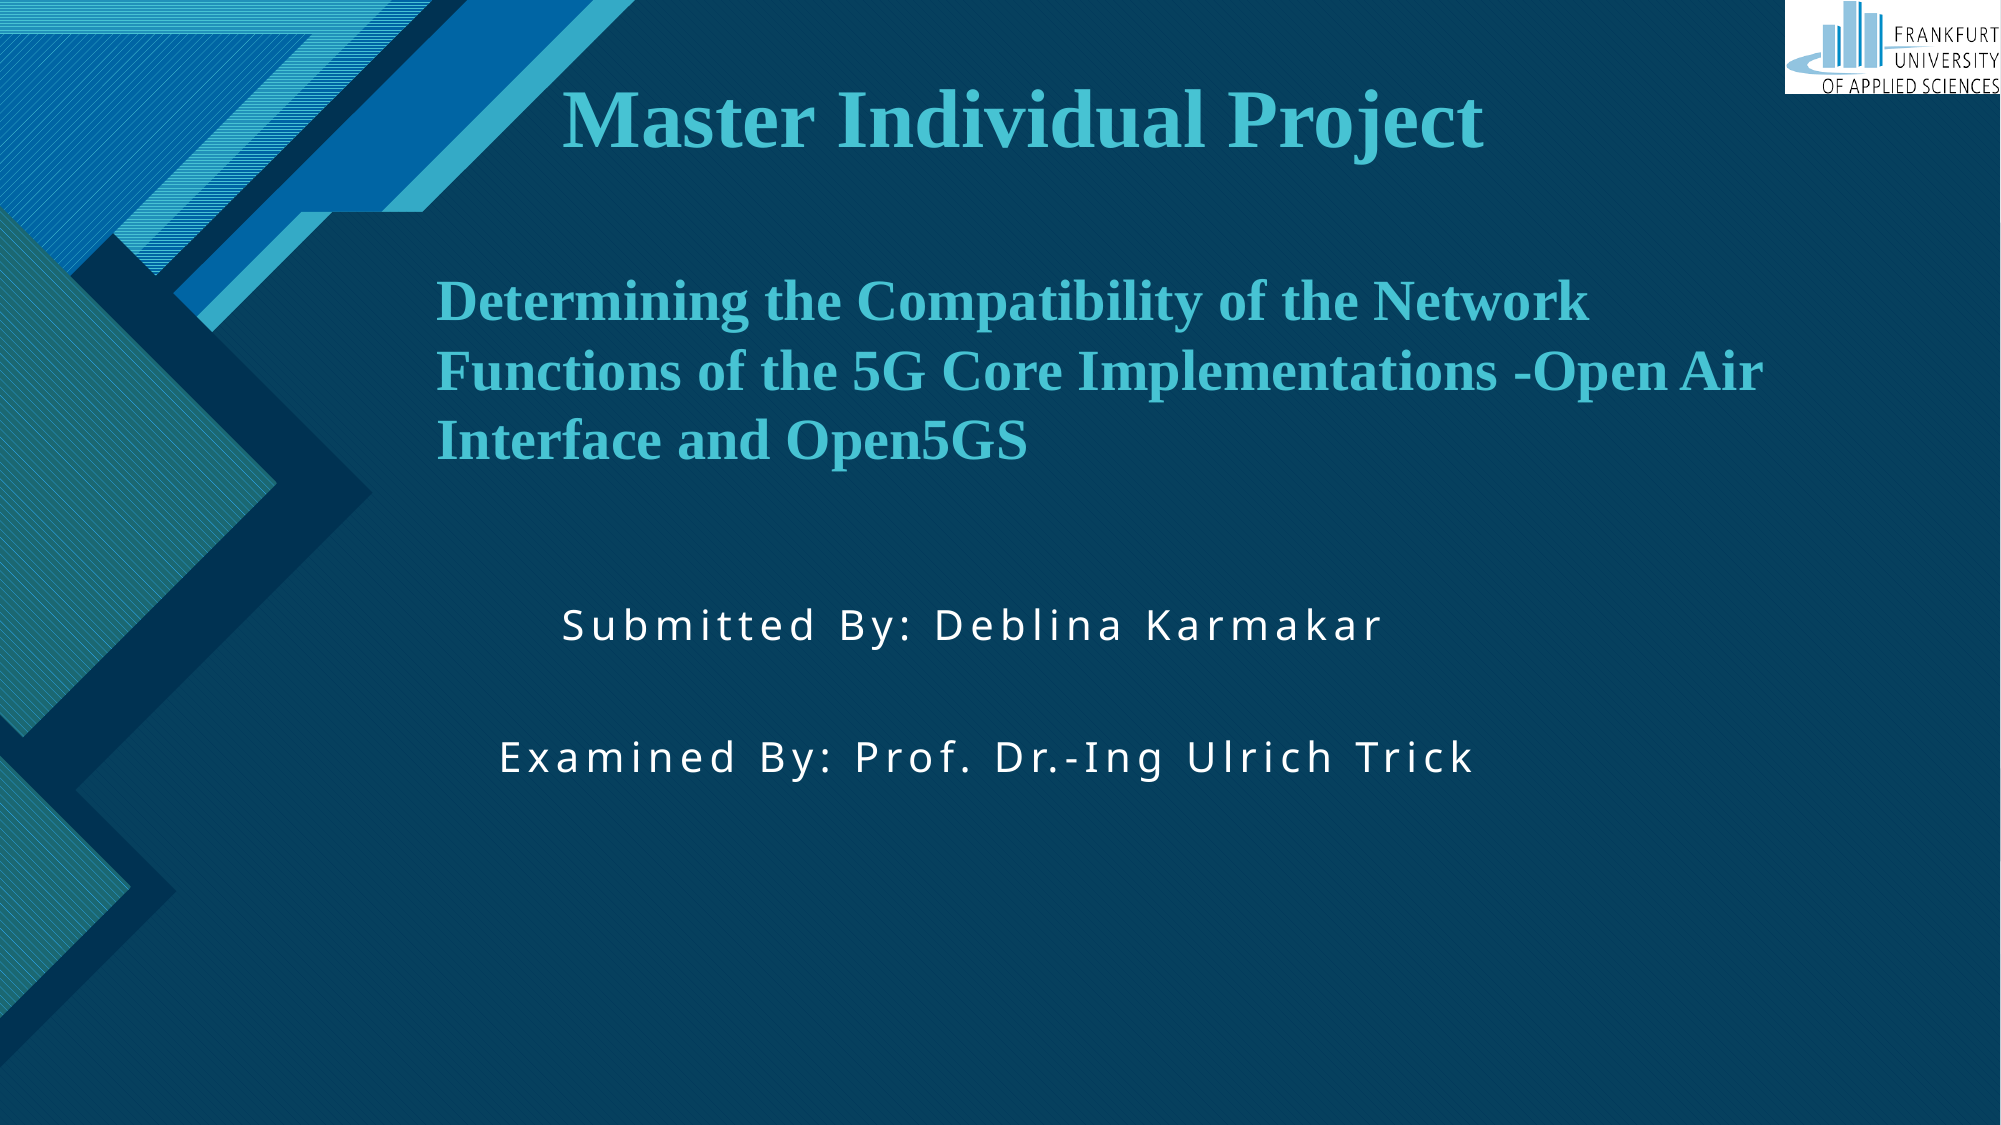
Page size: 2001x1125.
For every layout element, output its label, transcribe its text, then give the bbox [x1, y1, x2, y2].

text_box Determining the Compatibility of the Network Functions of the 5G Core Implementations -Open Air Interface and Open5GS [421, 254, 1825, 480]
picture [1786, 0, 2000, 93]
text_box Examined By: Prof. Dr.-Ing Ulrich Trick [483, 729, 1614, 850]
subtitle Submitted By: Deblina Karmakar [546, 596, 1594, 705]
title Master Individual Project [387, 82, 1660, 172]
